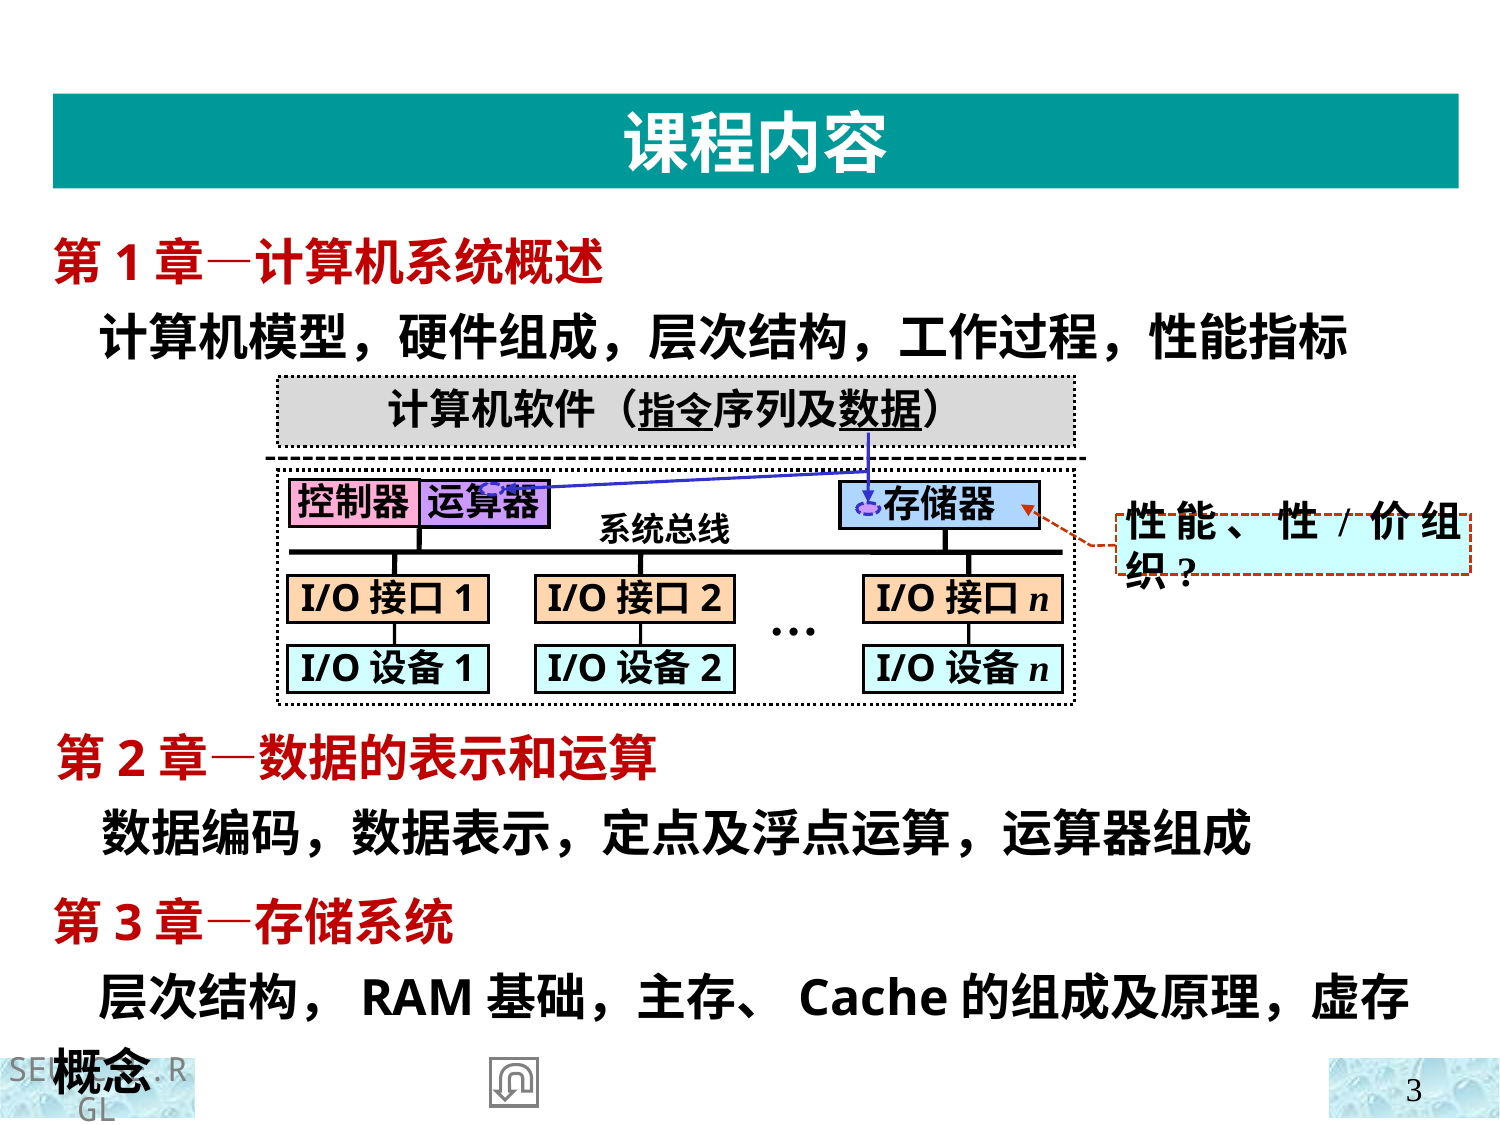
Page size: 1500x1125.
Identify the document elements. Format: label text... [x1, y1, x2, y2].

text_box 第3章—存储系统 层次结构，RAM基础，主存、Cache的组成及原理，虚存概念 [37, 868, 1471, 1109]
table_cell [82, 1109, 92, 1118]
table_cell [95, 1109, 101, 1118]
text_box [265, 375, 1087, 705]
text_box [856, 432, 881, 515]
text_box 第1章—计算机系统概述 计算机模型，硬件组成，层次结构，工作过程，性能指标 [37, 208, 1471, 373]
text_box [479, 471, 868, 496]
text_box [490, 1058, 538, 1106]
table_cell Pentium Ⅱ [104, 1109, 195, 1118]
table_cell Pentium Ⅱ [0, 1058, 80, 1118]
text_box 性能、性/价组织? [1104, 514, 1471, 575]
text_box 课程内容 [53, 93, 1459, 189]
slide_number 3 [1328, 1058, 1500, 1118]
text_box 第2章—数据的表示和运算 数据编码，数据表示，定点及浮点运算，运算器组成 [41, 704, 1475, 869]
